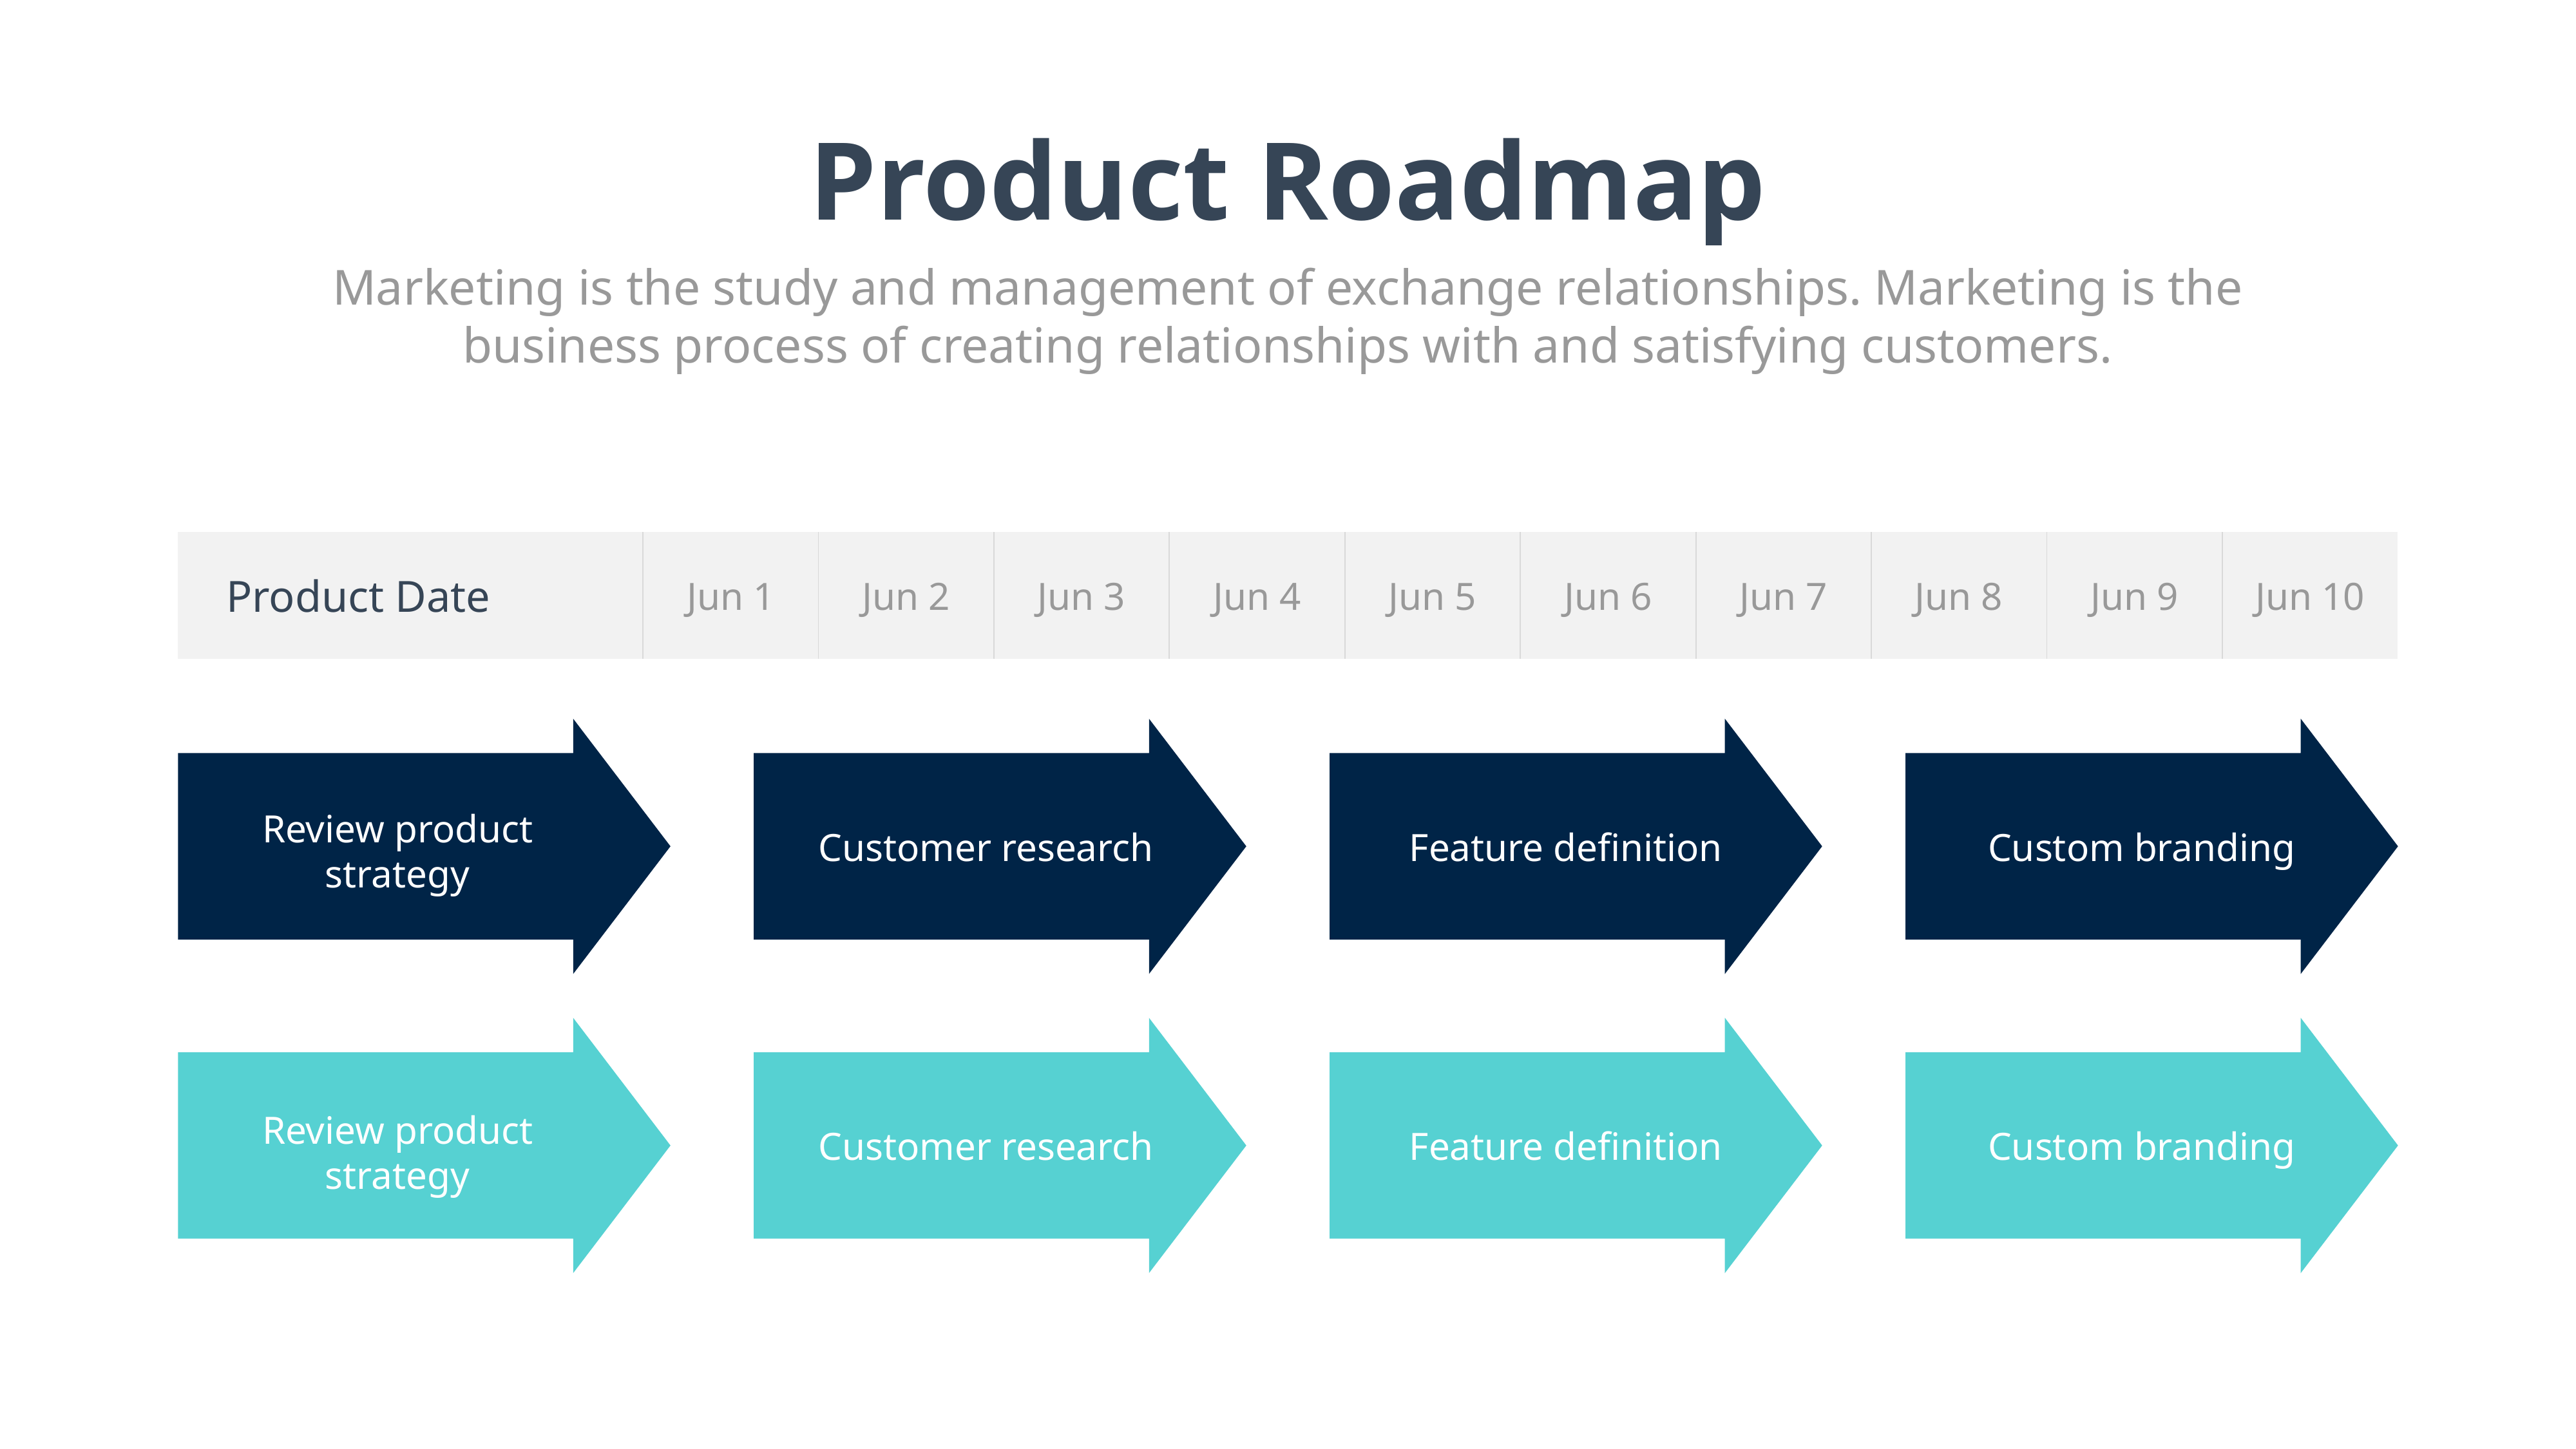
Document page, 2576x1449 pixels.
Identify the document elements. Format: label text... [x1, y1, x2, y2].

text_box Customer research [803, 819, 1169, 873]
text_box [753, 1016, 1248, 1275]
text_box Customer research [803, 1117, 1169, 1173]
text_box [1905, 716, 2399, 976]
text_box Custom branding [1959, 1117, 2325, 1173]
text_box [1905, 1016, 2399, 1275]
text_box Feature definition [1383, 819, 1749, 873]
text_box [753, 716, 1248, 976]
table_header Jun 5 [1346, 532, 1520, 659]
text_box Review product strategy [215, 1101, 580, 1202]
text_box [1329, 1016, 1824, 1275]
text_box Product Roadmap [799, 108, 1777, 247]
text_box Marketing is the study and management of exchange relationships. Marketing is the business process of creating relationships with and satisfying customers. [281, 251, 2295, 377]
table_header Jun 1 [644, 532, 818, 659]
text_box [177, 1016, 672, 1275]
text_box Custom branding [1959, 819, 2325, 873]
table_header Jun 4 [1170, 532, 1344, 659]
table_header Jun 8 [1872, 532, 2046, 659]
table_header Product Date [178, 532, 642, 659]
text_box Review product strategy [215, 800, 580, 900]
table_header Jun 3 [995, 532, 1169, 659]
text_box [177, 716, 672, 976]
table_header Jun 6 [1521, 532, 1695, 659]
table_header Jun 2 [819, 532, 993, 659]
table_header Jun 9 [2047, 532, 2222, 659]
text_box Feature definition [1383, 1117, 1749, 1173]
table_header Jun 10 [2223, 532, 2398, 659]
table_header Jun 7 [1697, 532, 1871, 659]
text_box [1329, 716, 1824, 976]
